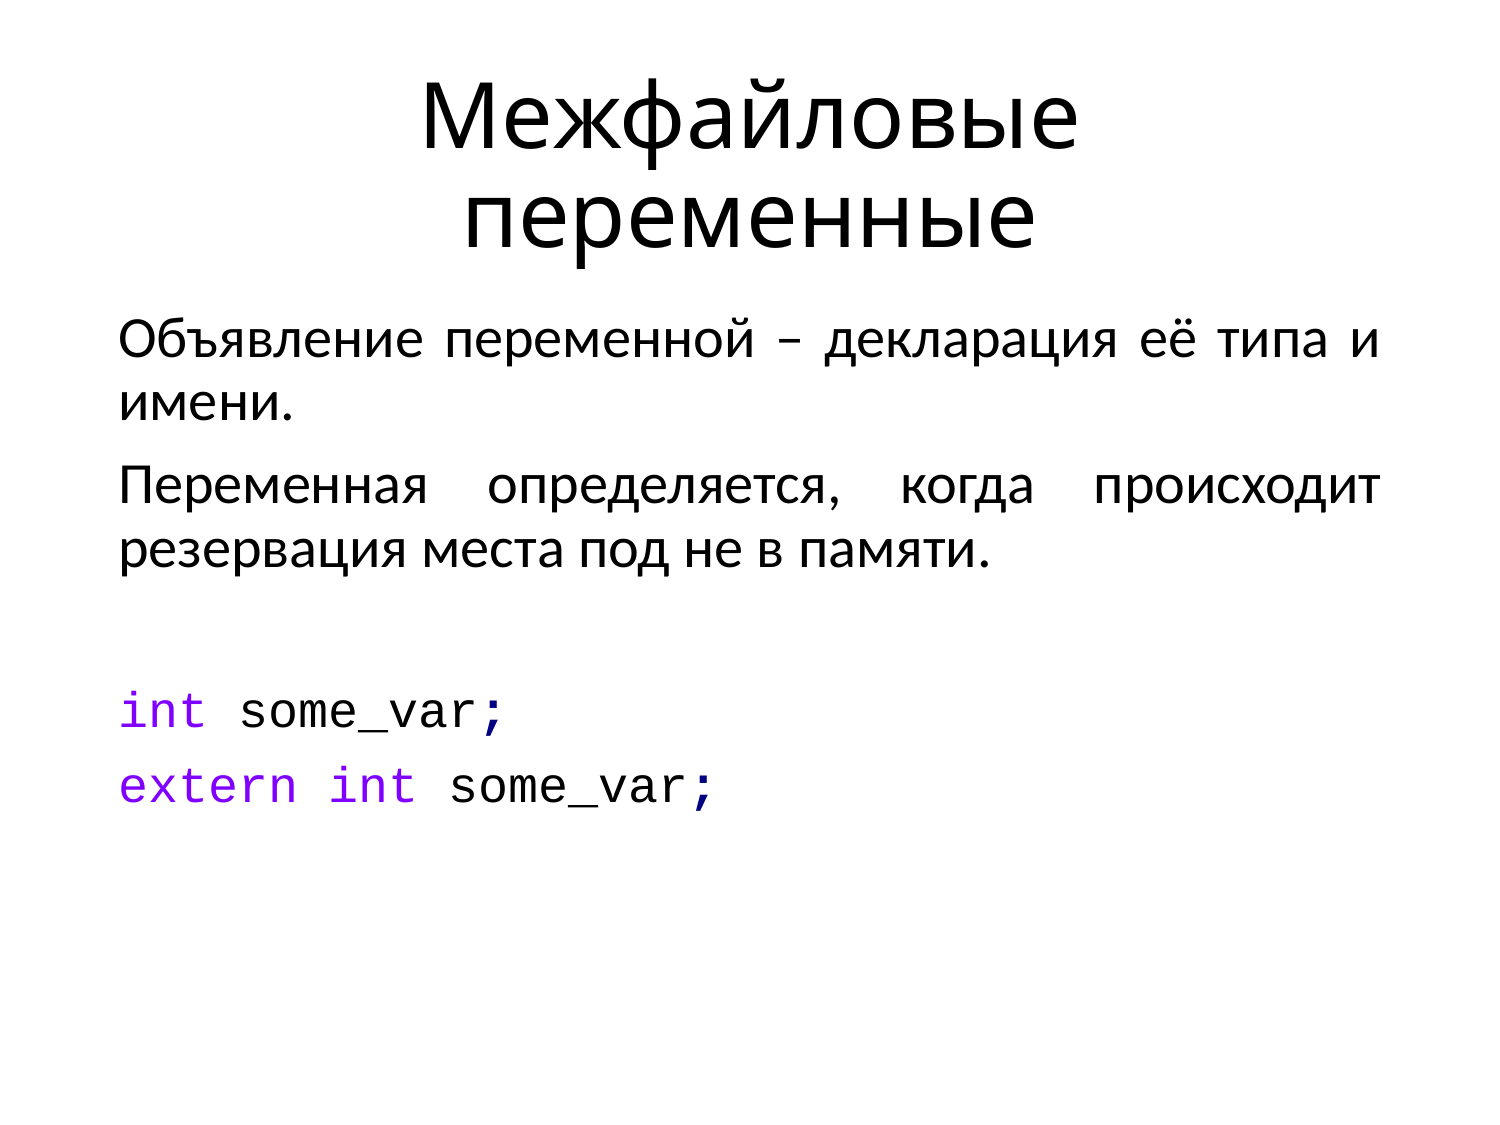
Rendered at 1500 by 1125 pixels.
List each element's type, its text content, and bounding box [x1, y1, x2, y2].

list Объявление переменной – декларация её типа и имени. Переменная определяется, когда происходит резервация места под не в памяти. int some_var; extern int some_var; [103, 299, 1397, 1014]
title Межфайловые переменные [103, 59, 1397, 278]
